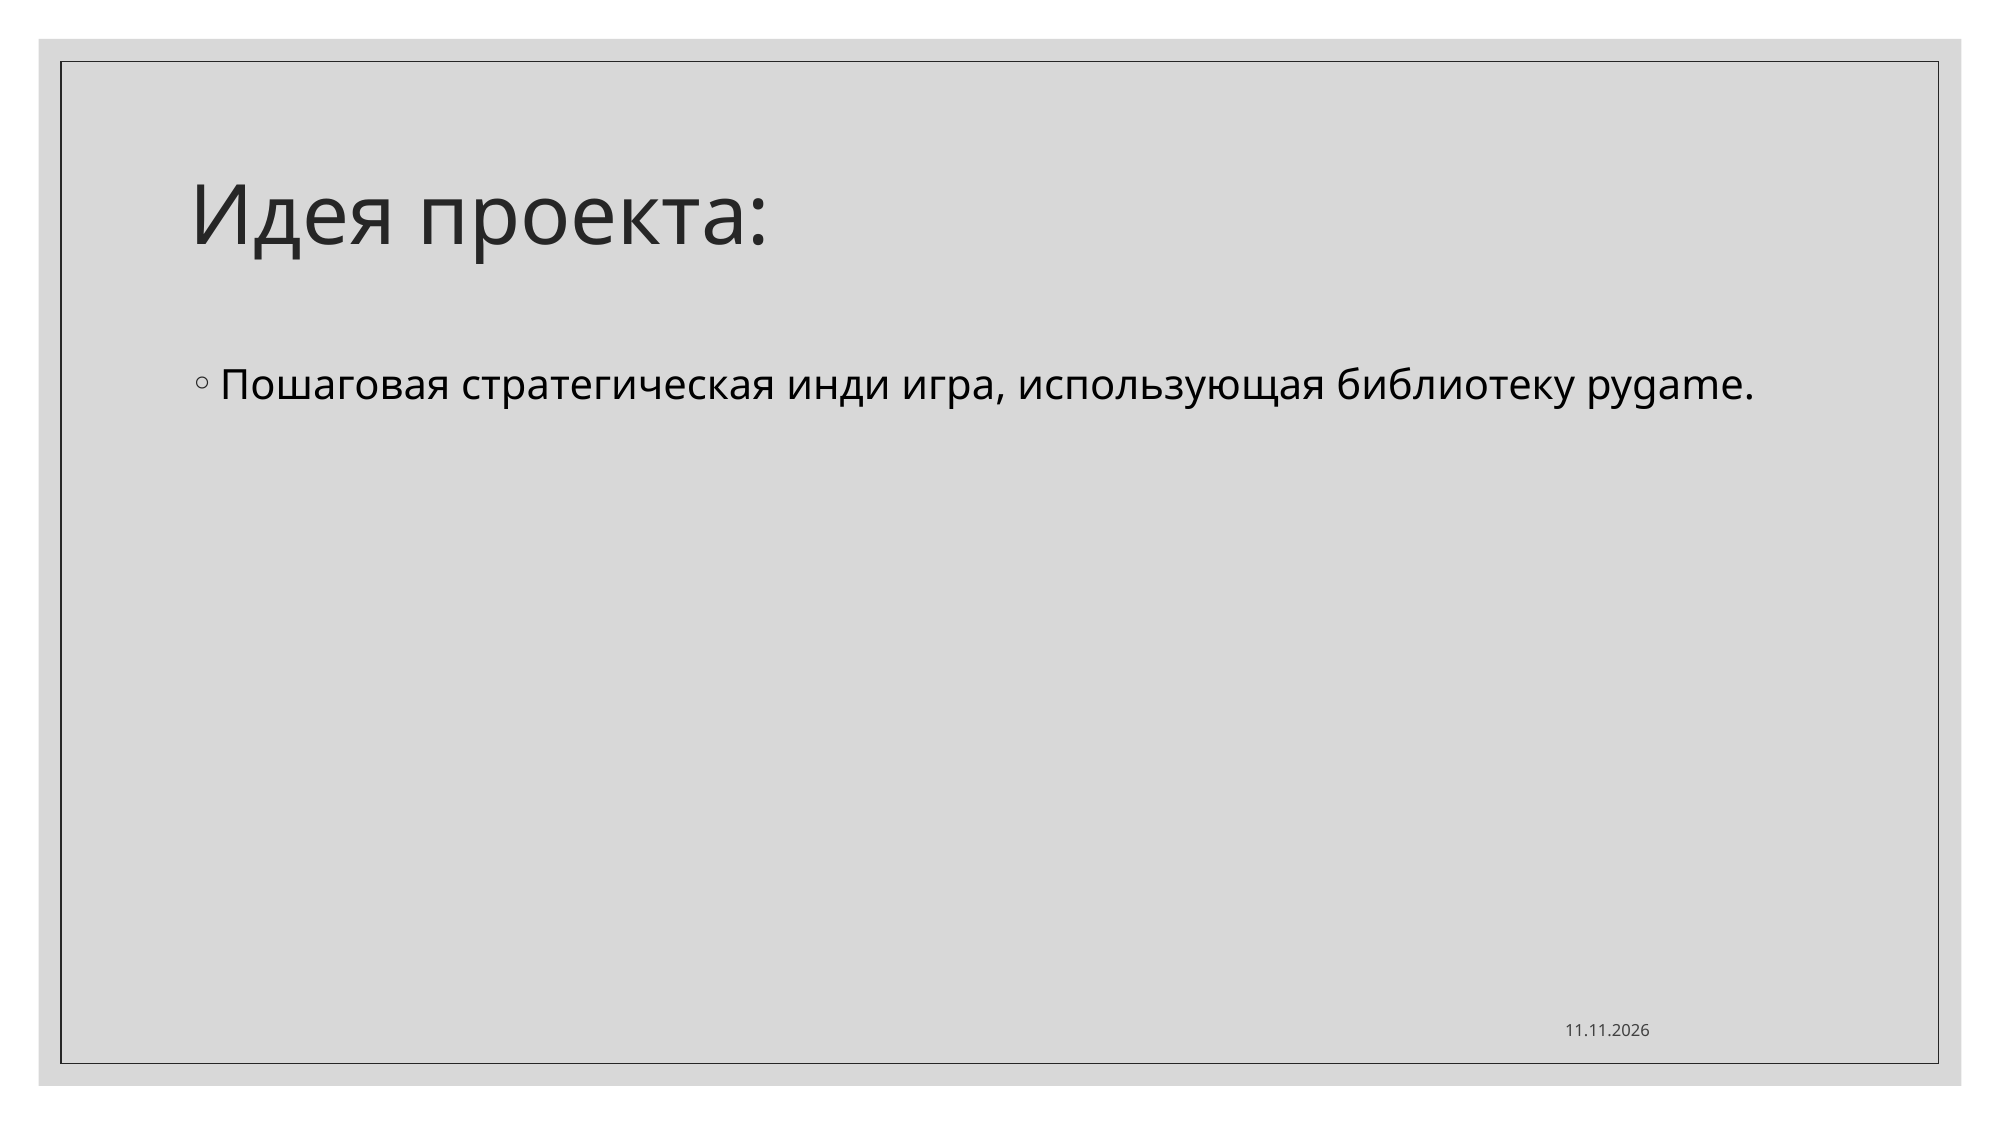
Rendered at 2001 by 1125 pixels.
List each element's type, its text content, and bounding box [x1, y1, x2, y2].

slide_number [1190, 990, 1665, 1050]
title Идея проекта: [174, 105, 1825, 331]
list Пошаговая стратегическая инди игра, использующая библиотеку pygame. [174, 345, 1825, 977]
